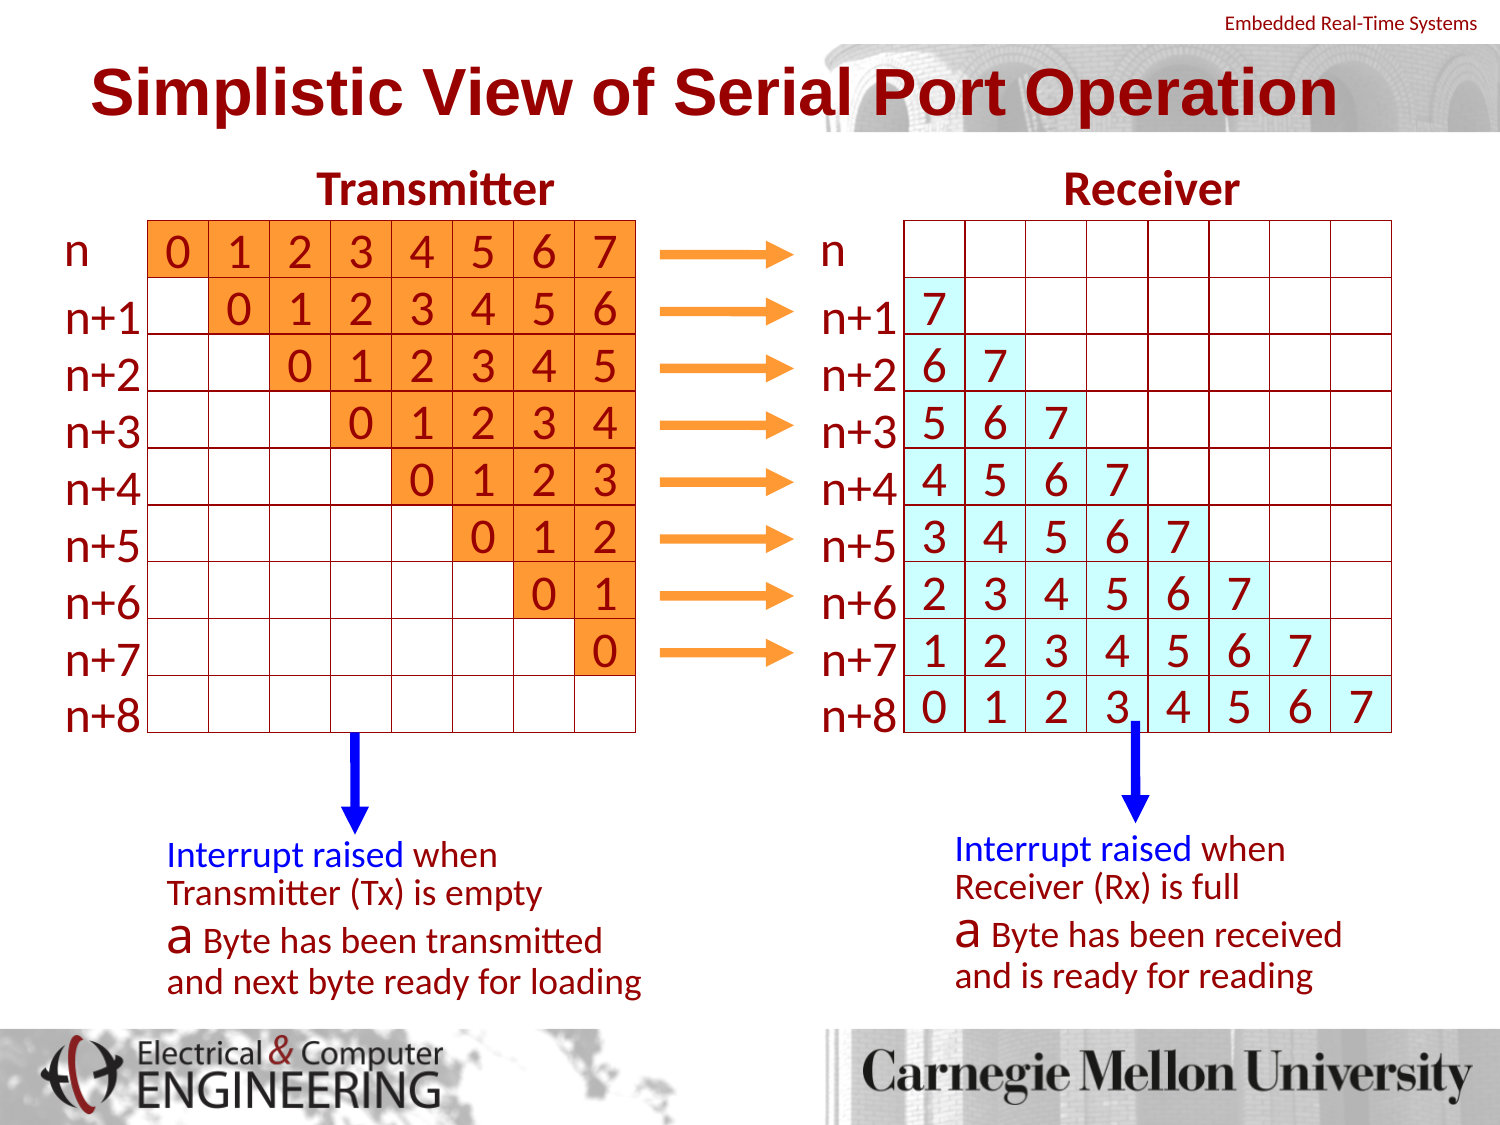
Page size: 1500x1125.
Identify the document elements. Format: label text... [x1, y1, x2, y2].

picture [664, 43, 1500, 133]
title Simplistic View of Serial Port Operation [75, 45, 1425, 133]
picture [0, 1028, 1500, 1125]
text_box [49, 147, 1392, 1006]
